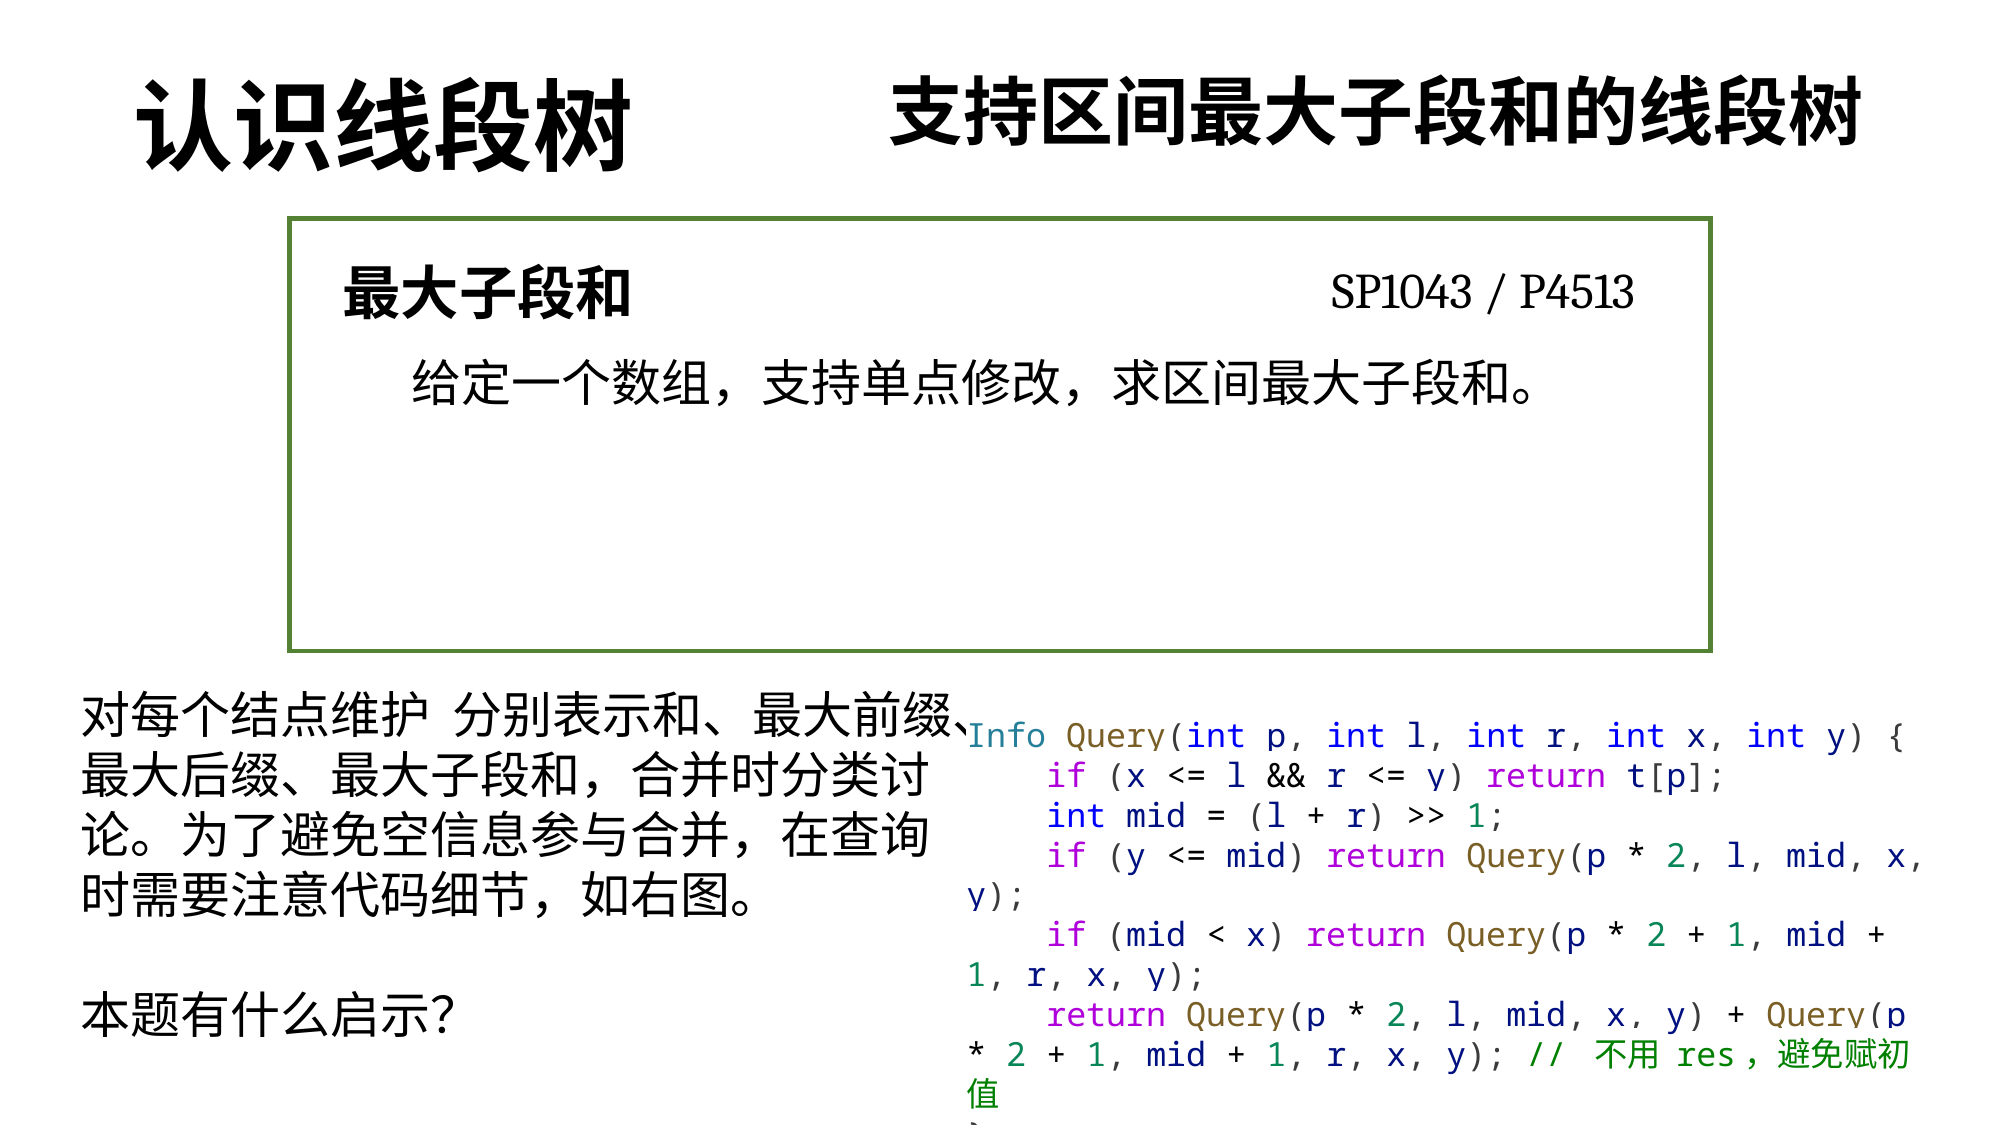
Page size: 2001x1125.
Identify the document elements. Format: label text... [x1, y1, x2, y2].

text_box [288, 217, 1712, 652]
text_box 认识线段树 [118, 56, 649, 312]
text_box Info Query(int p, int l, int r, int x, int y) { if (x <= l && r <= y) return t[p]; int mid = (l + r) >> 1; if (y <= mid) return Query(p * 2, l, mid, x, y); if (mid < x) return Query(p * 2 + 1, mid + 1, r, x, y); return Query(p * 2, l, mid, x, y) + Query(p * 2 + 1, mid + 1, r, x, y); // 不用 res，避免赋初值 } [951, 706, 1956, 1125]
text_box SP1043 / P4513 [1316, 251, 1650, 327]
text_box 支持区间最大子段和的线段树 [873, 56, 1879, 162]
text_box 最大子段和 [327, 248, 649, 334]
